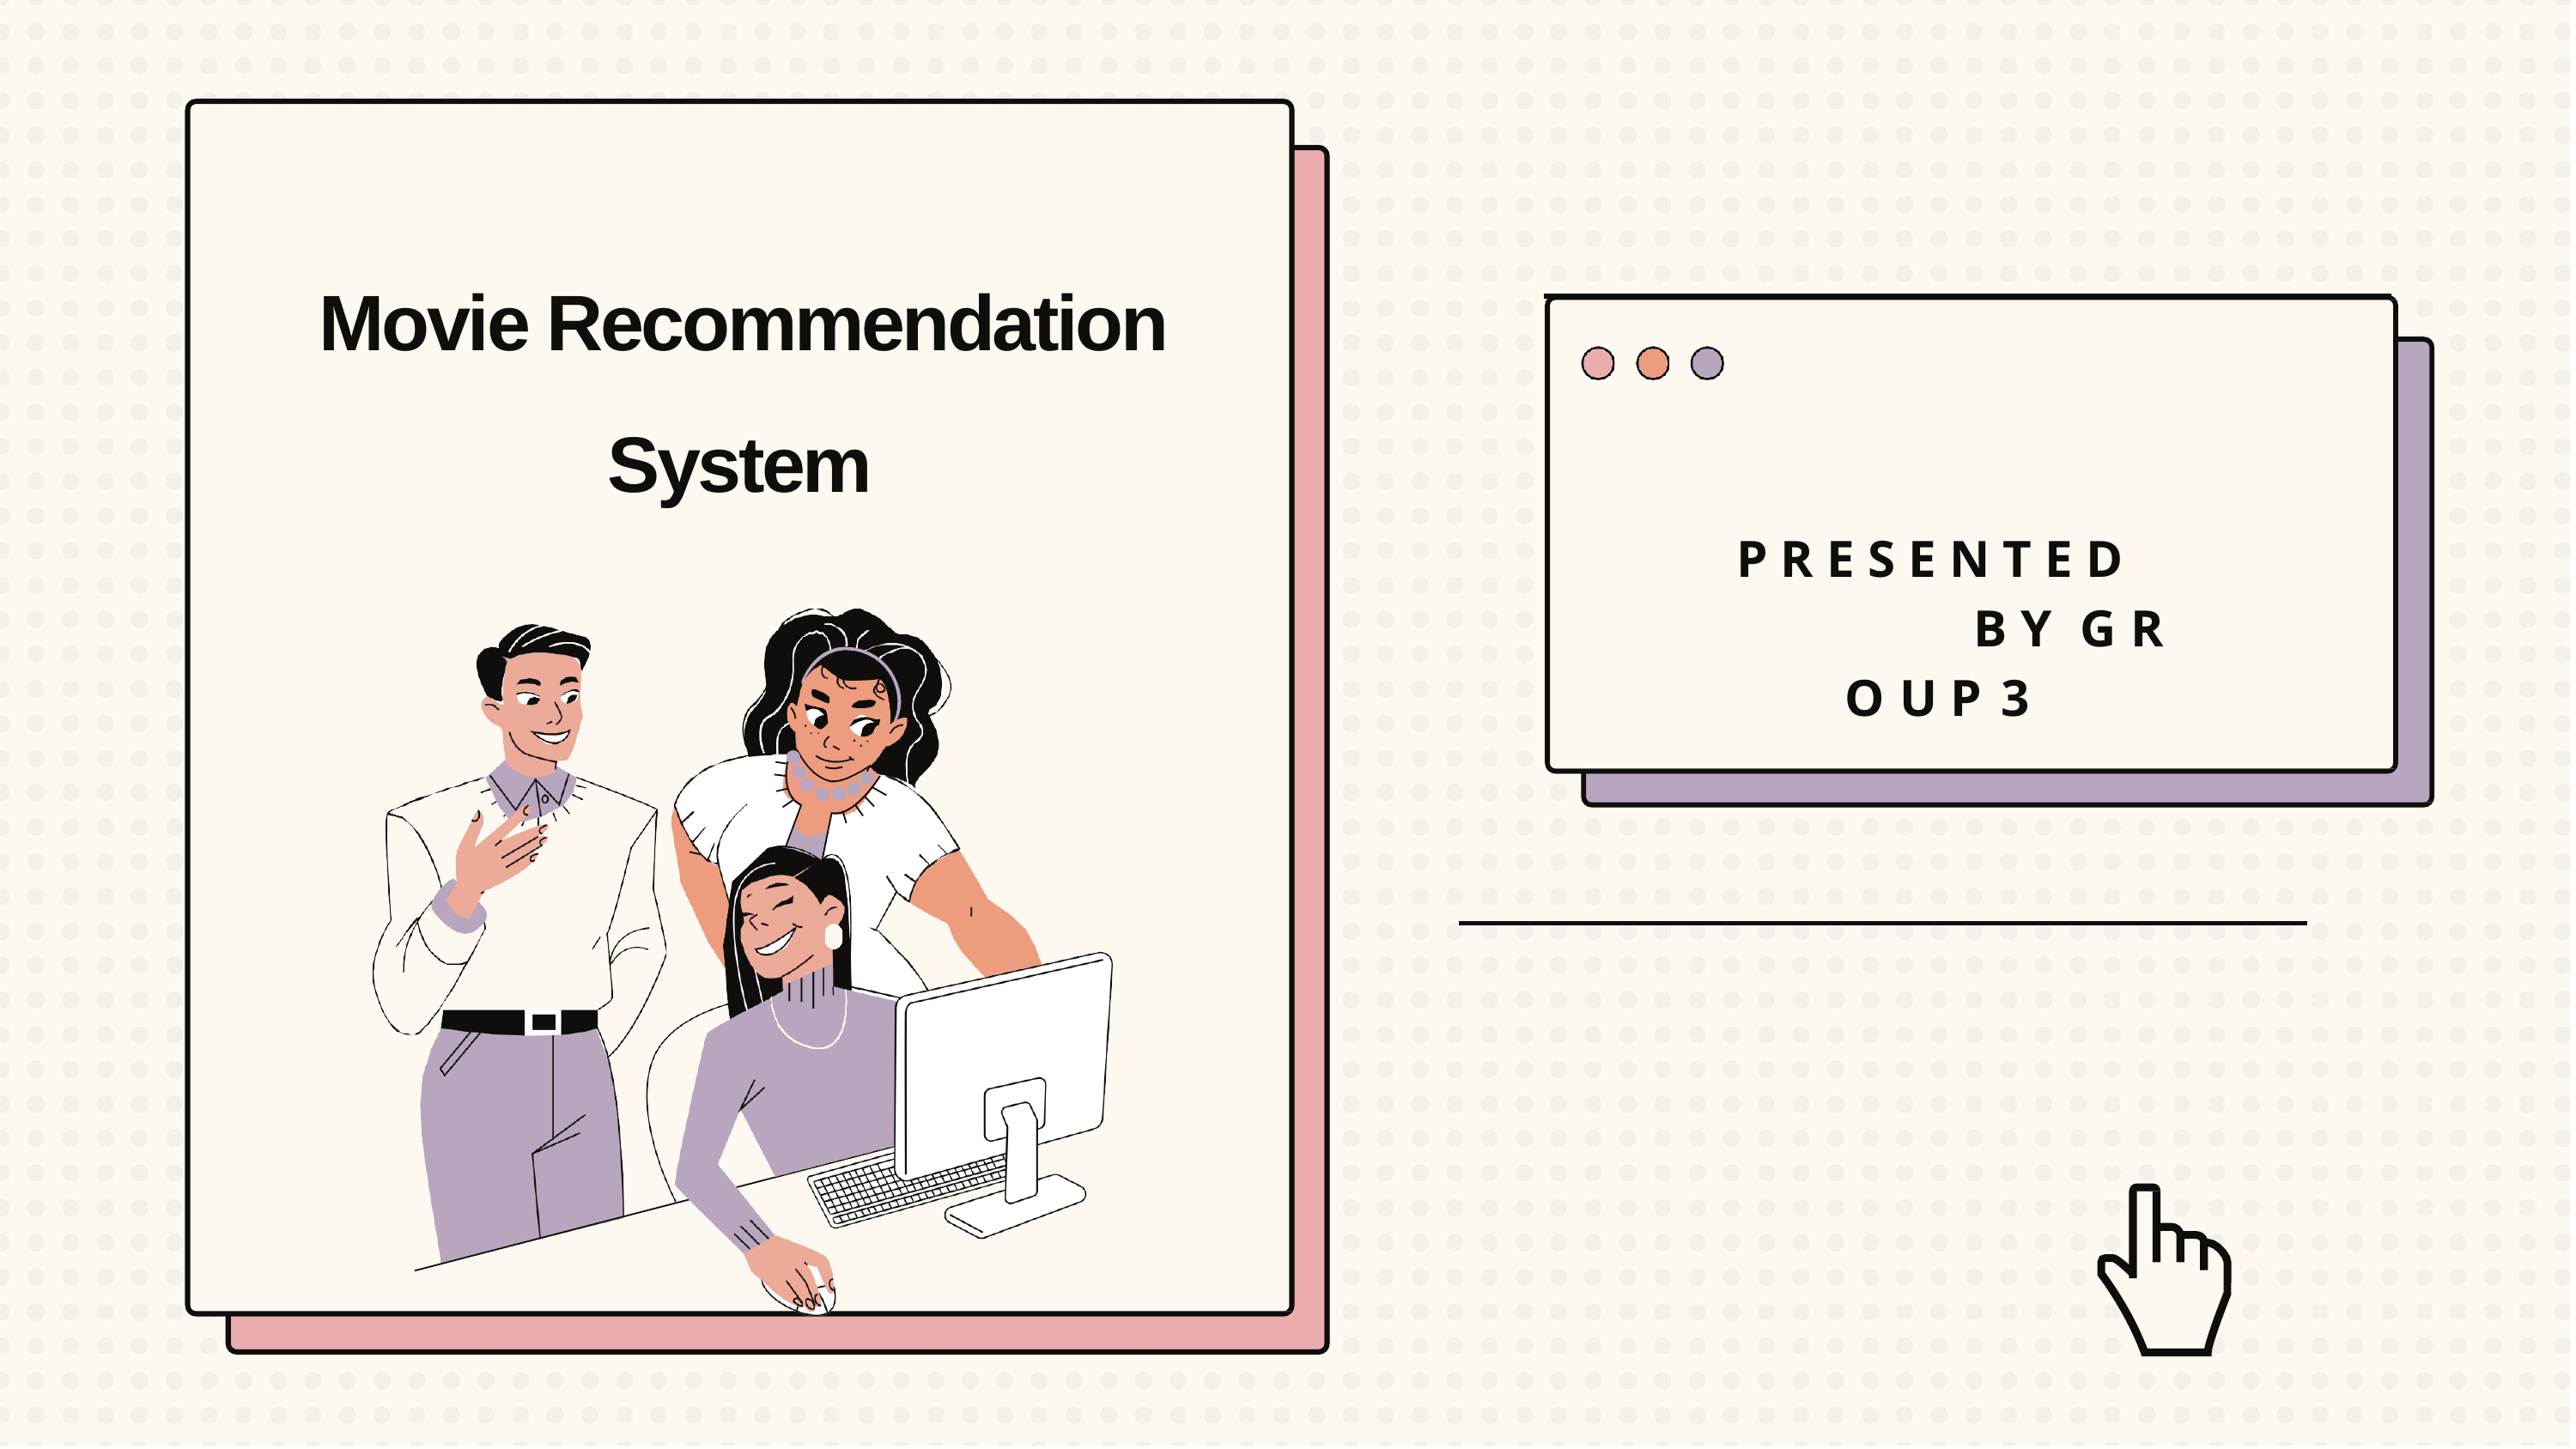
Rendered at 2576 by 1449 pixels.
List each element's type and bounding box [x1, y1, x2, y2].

text_box [372, 609, 1114, 1317]
text_box [1544, 294, 2399, 774]
text_box [0, 0, 2571, 1446]
text_box [185, 98, 1330, 1355]
text_box [2097, 1183, 2232, 1357]
text_box [1581, 336, 2435, 808]
